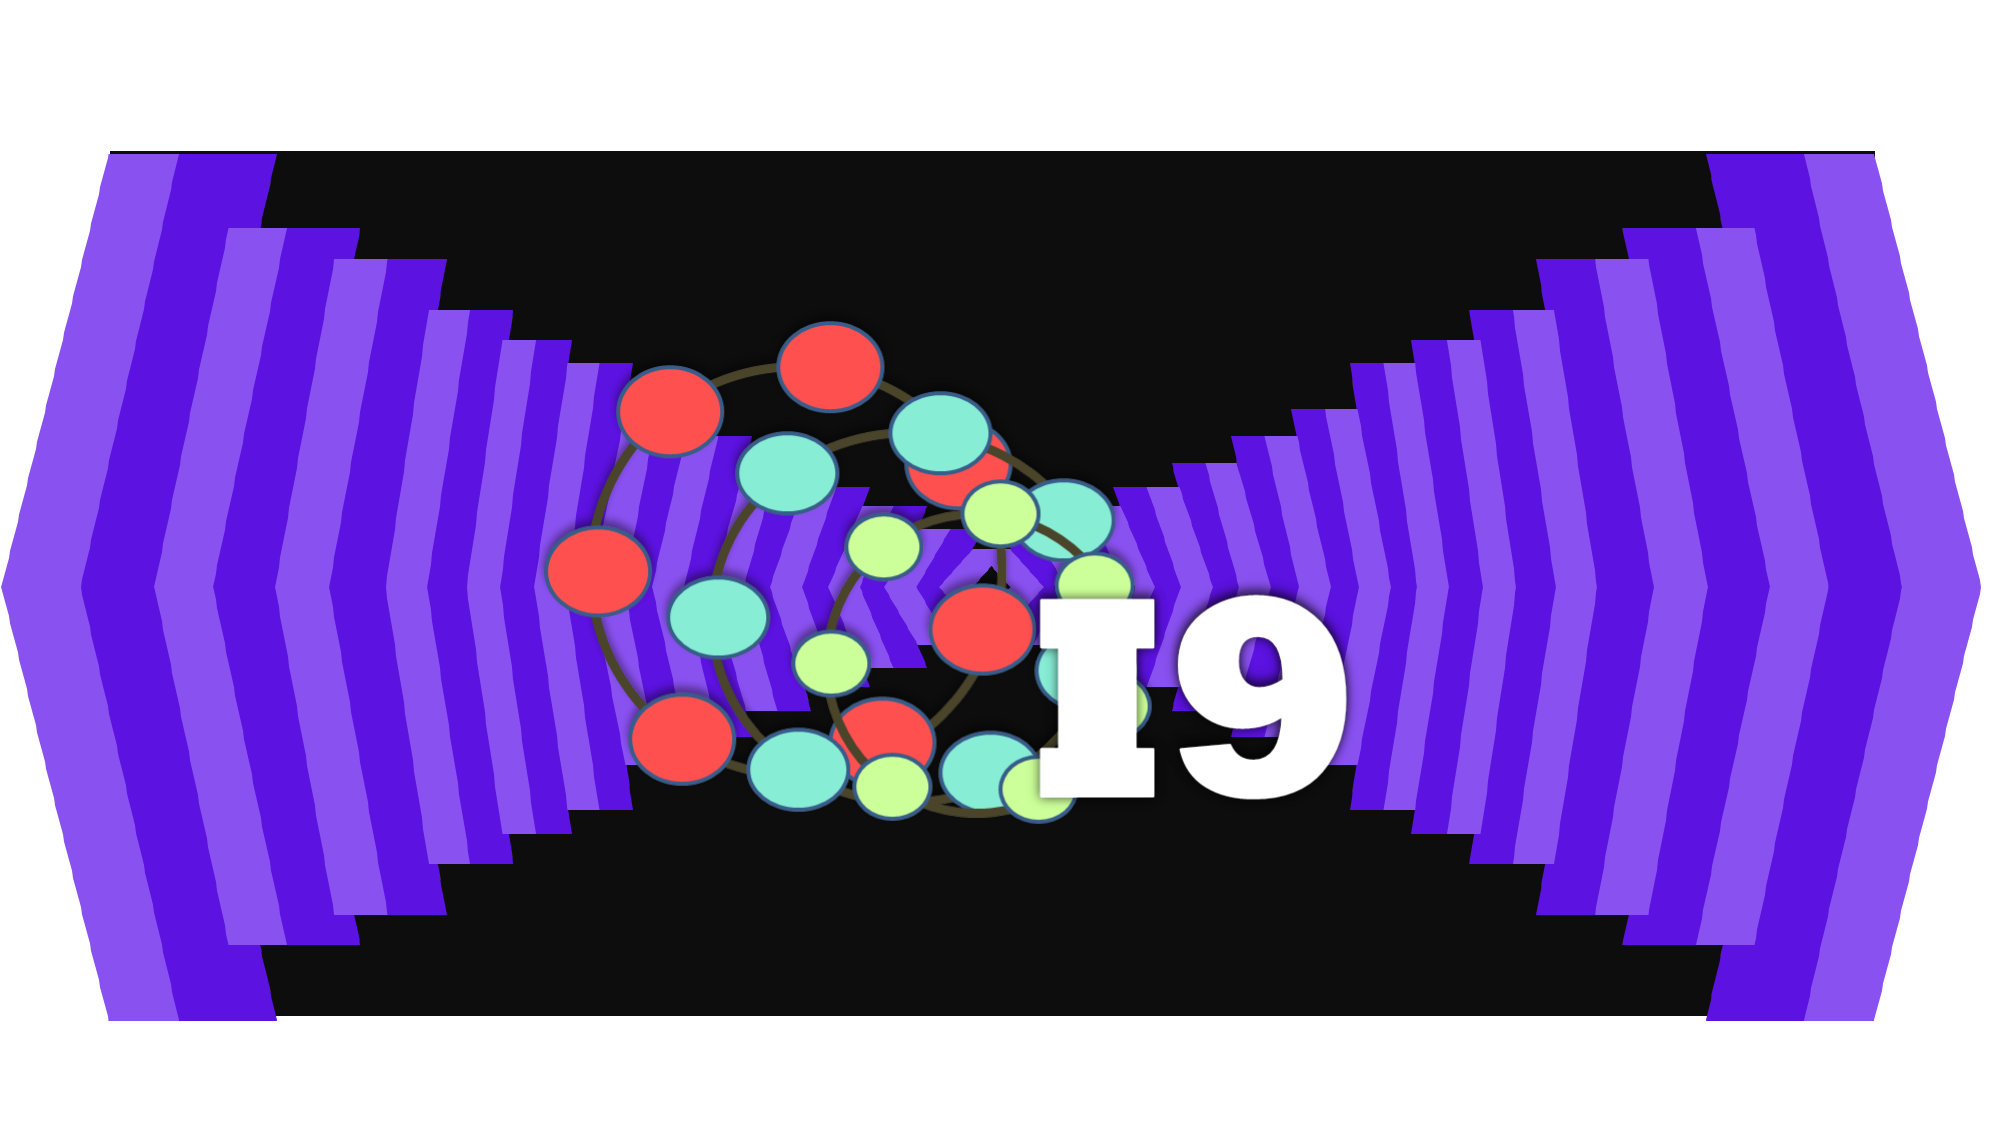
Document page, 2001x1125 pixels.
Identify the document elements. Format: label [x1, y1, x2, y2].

text_box [1, 149, 1980, 1054]
